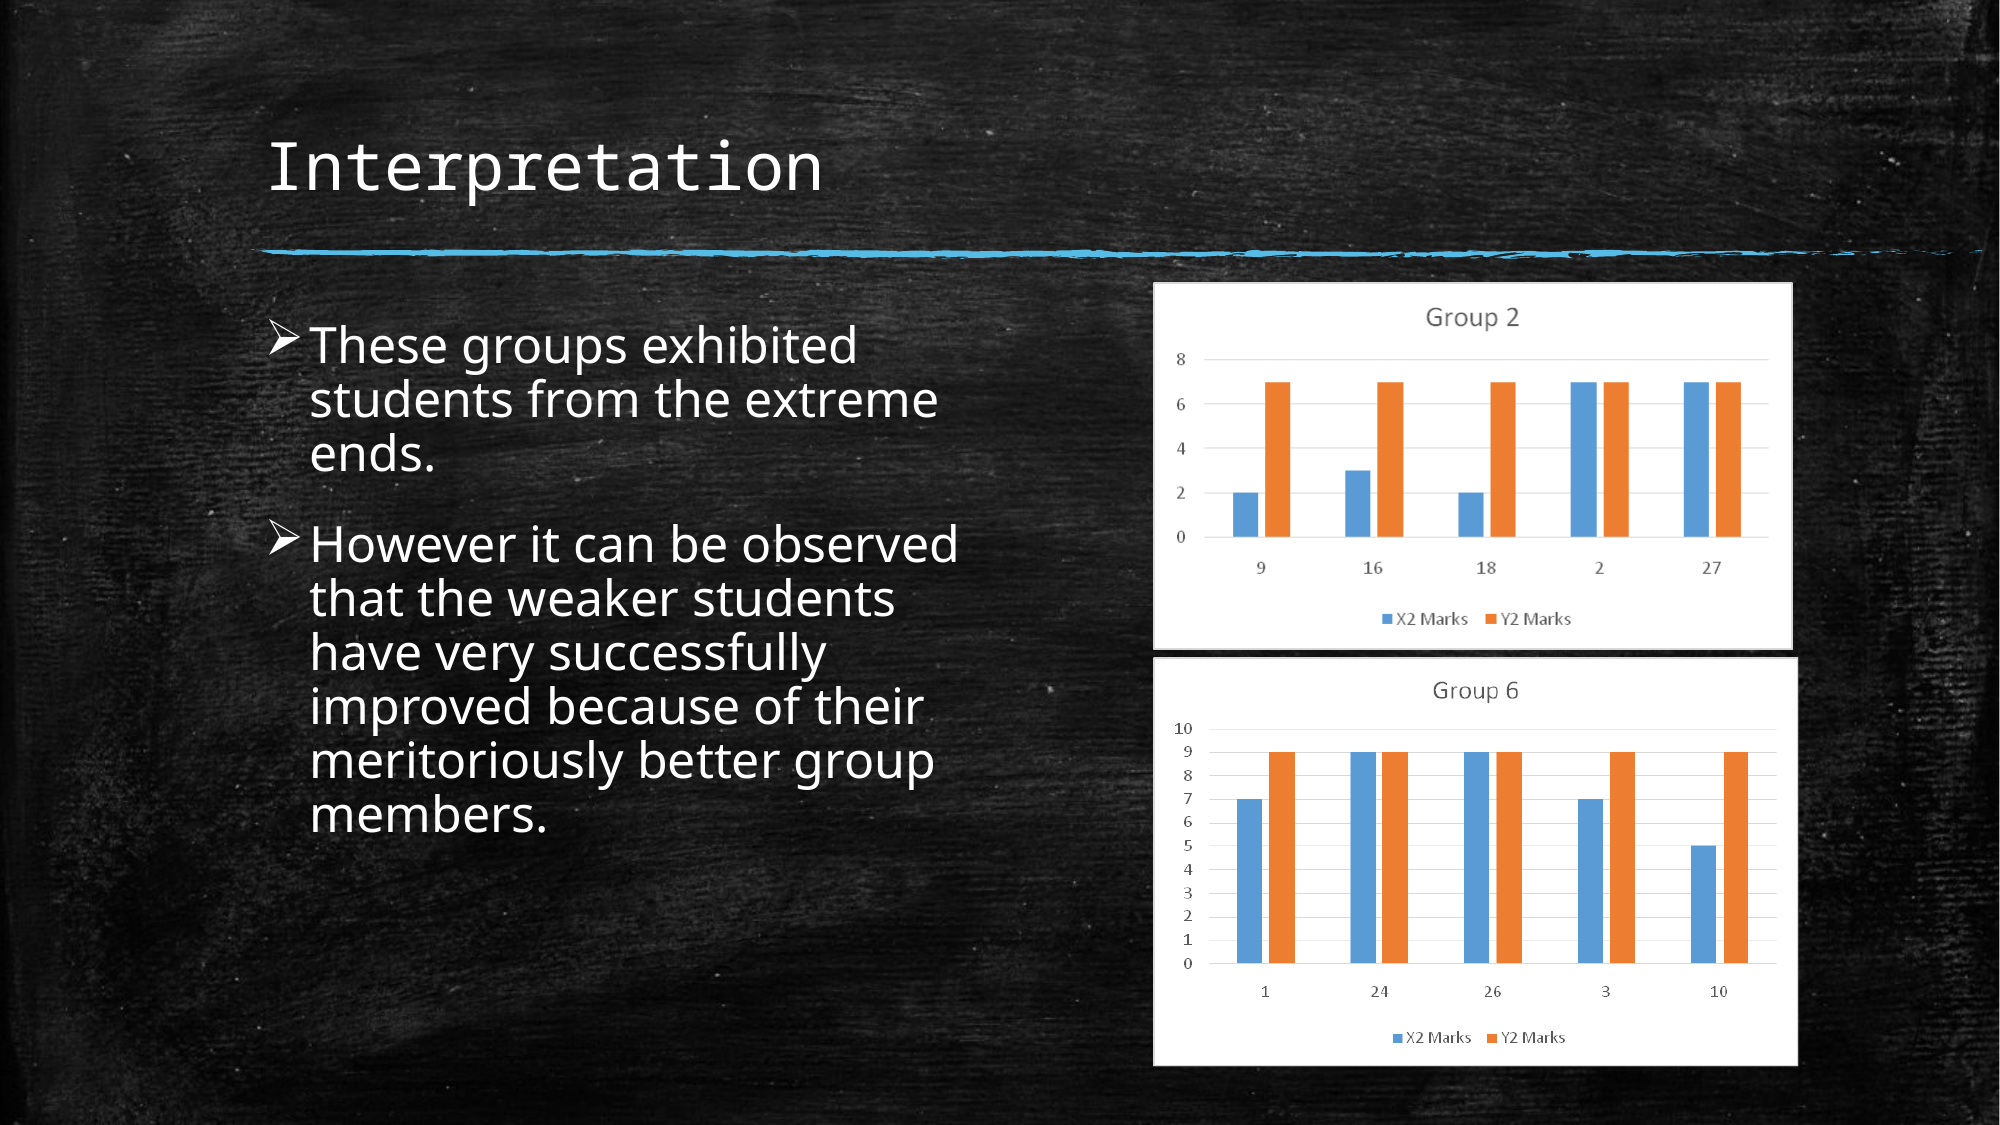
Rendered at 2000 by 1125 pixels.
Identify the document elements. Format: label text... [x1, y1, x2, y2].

title Interpretation [249, 45, 1750, 213]
picture [1152, 656, 1799, 1067]
list These groups exhibited students from the extreme ends. However it can be observed that the weaker students have very successfully improved because of their meritoriously better group members. [249, 312, 1012, 1013]
picture [1152, 281, 1794, 651]
